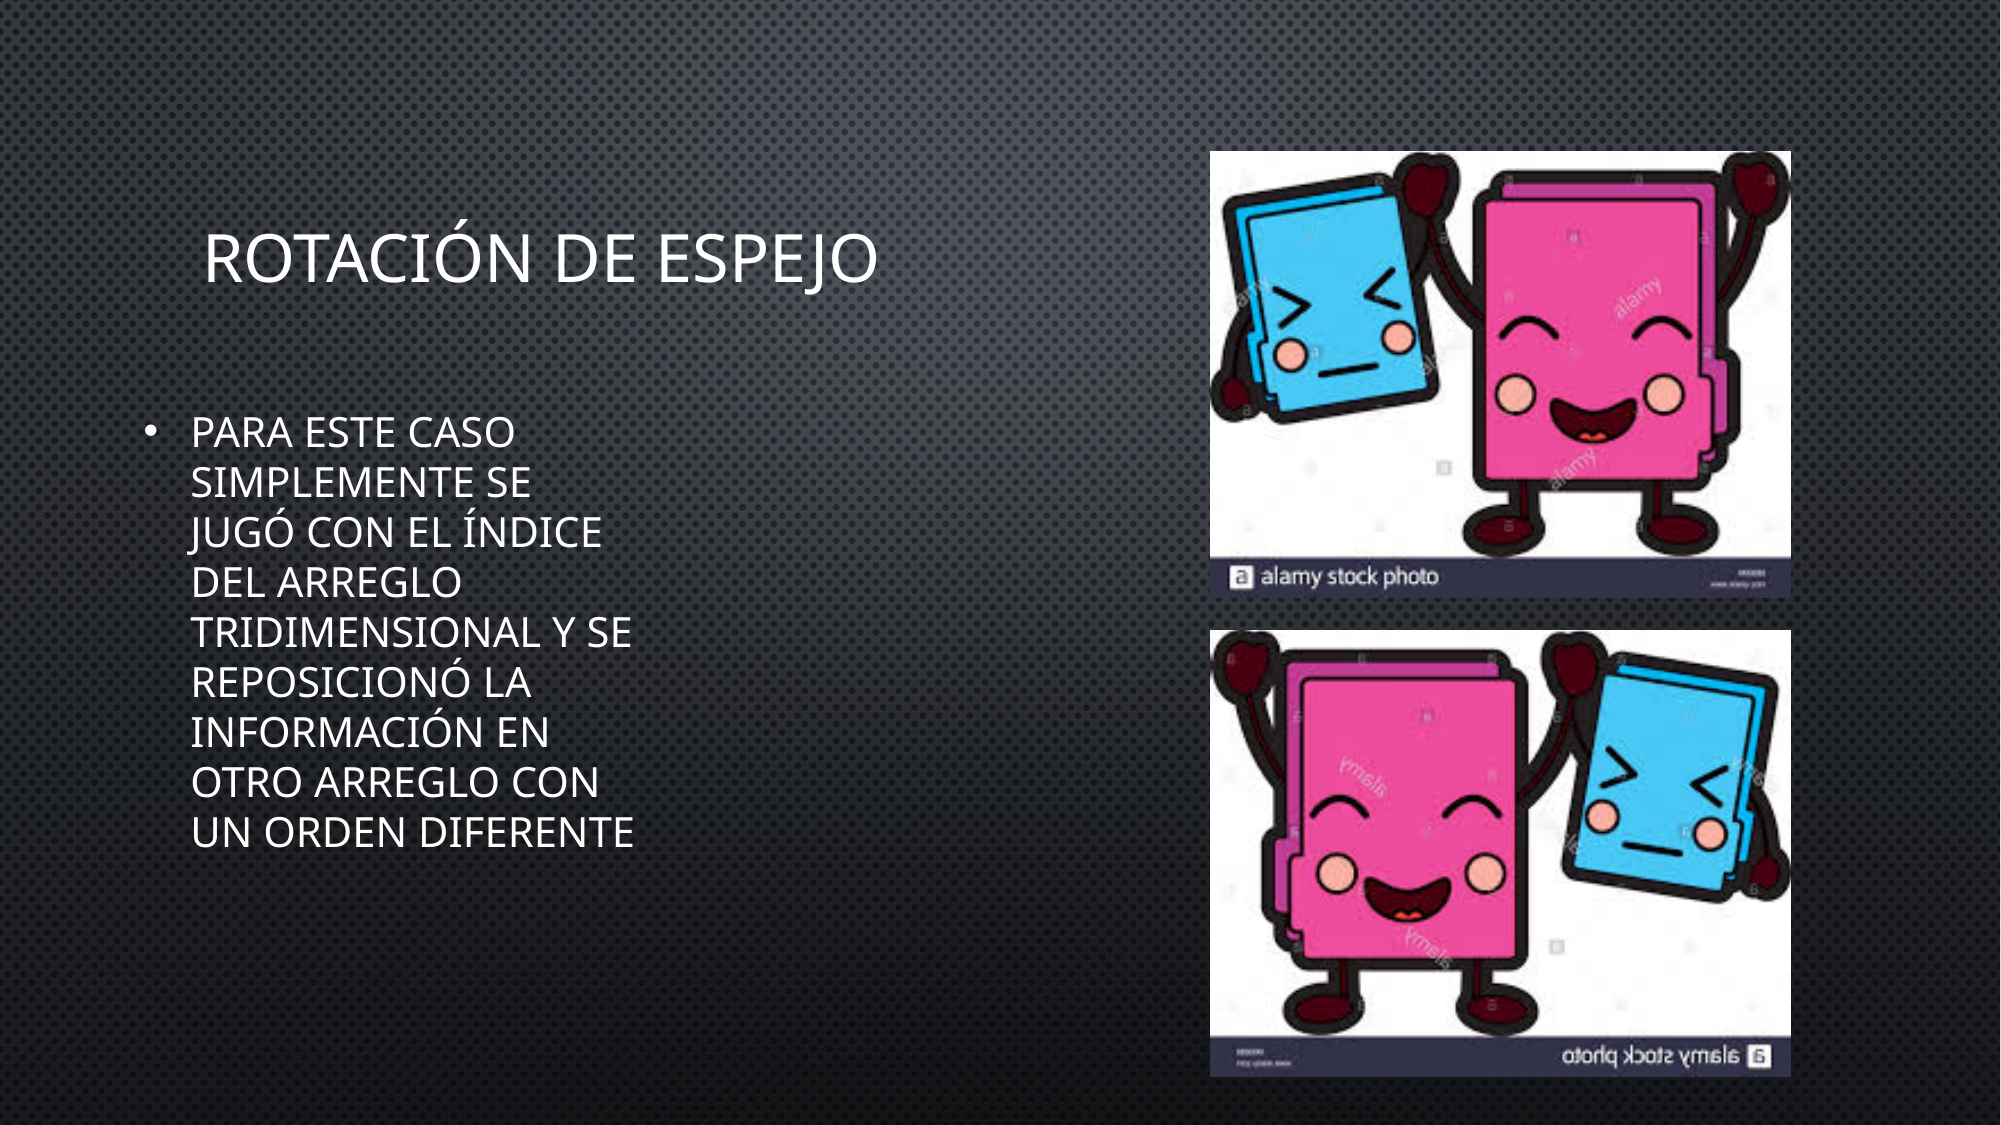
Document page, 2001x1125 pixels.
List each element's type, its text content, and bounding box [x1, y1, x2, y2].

title Rotación de espejo [187, 99, 1813, 413]
picture [1210, 630, 1791, 1078]
list Para este caso simplemente se jugó con el índice del arreglo tridimensional y se reposicionó la información en otro arreglo con un orden diferente [128, 374, 653, 887]
picture [1210, 150, 1791, 598]
